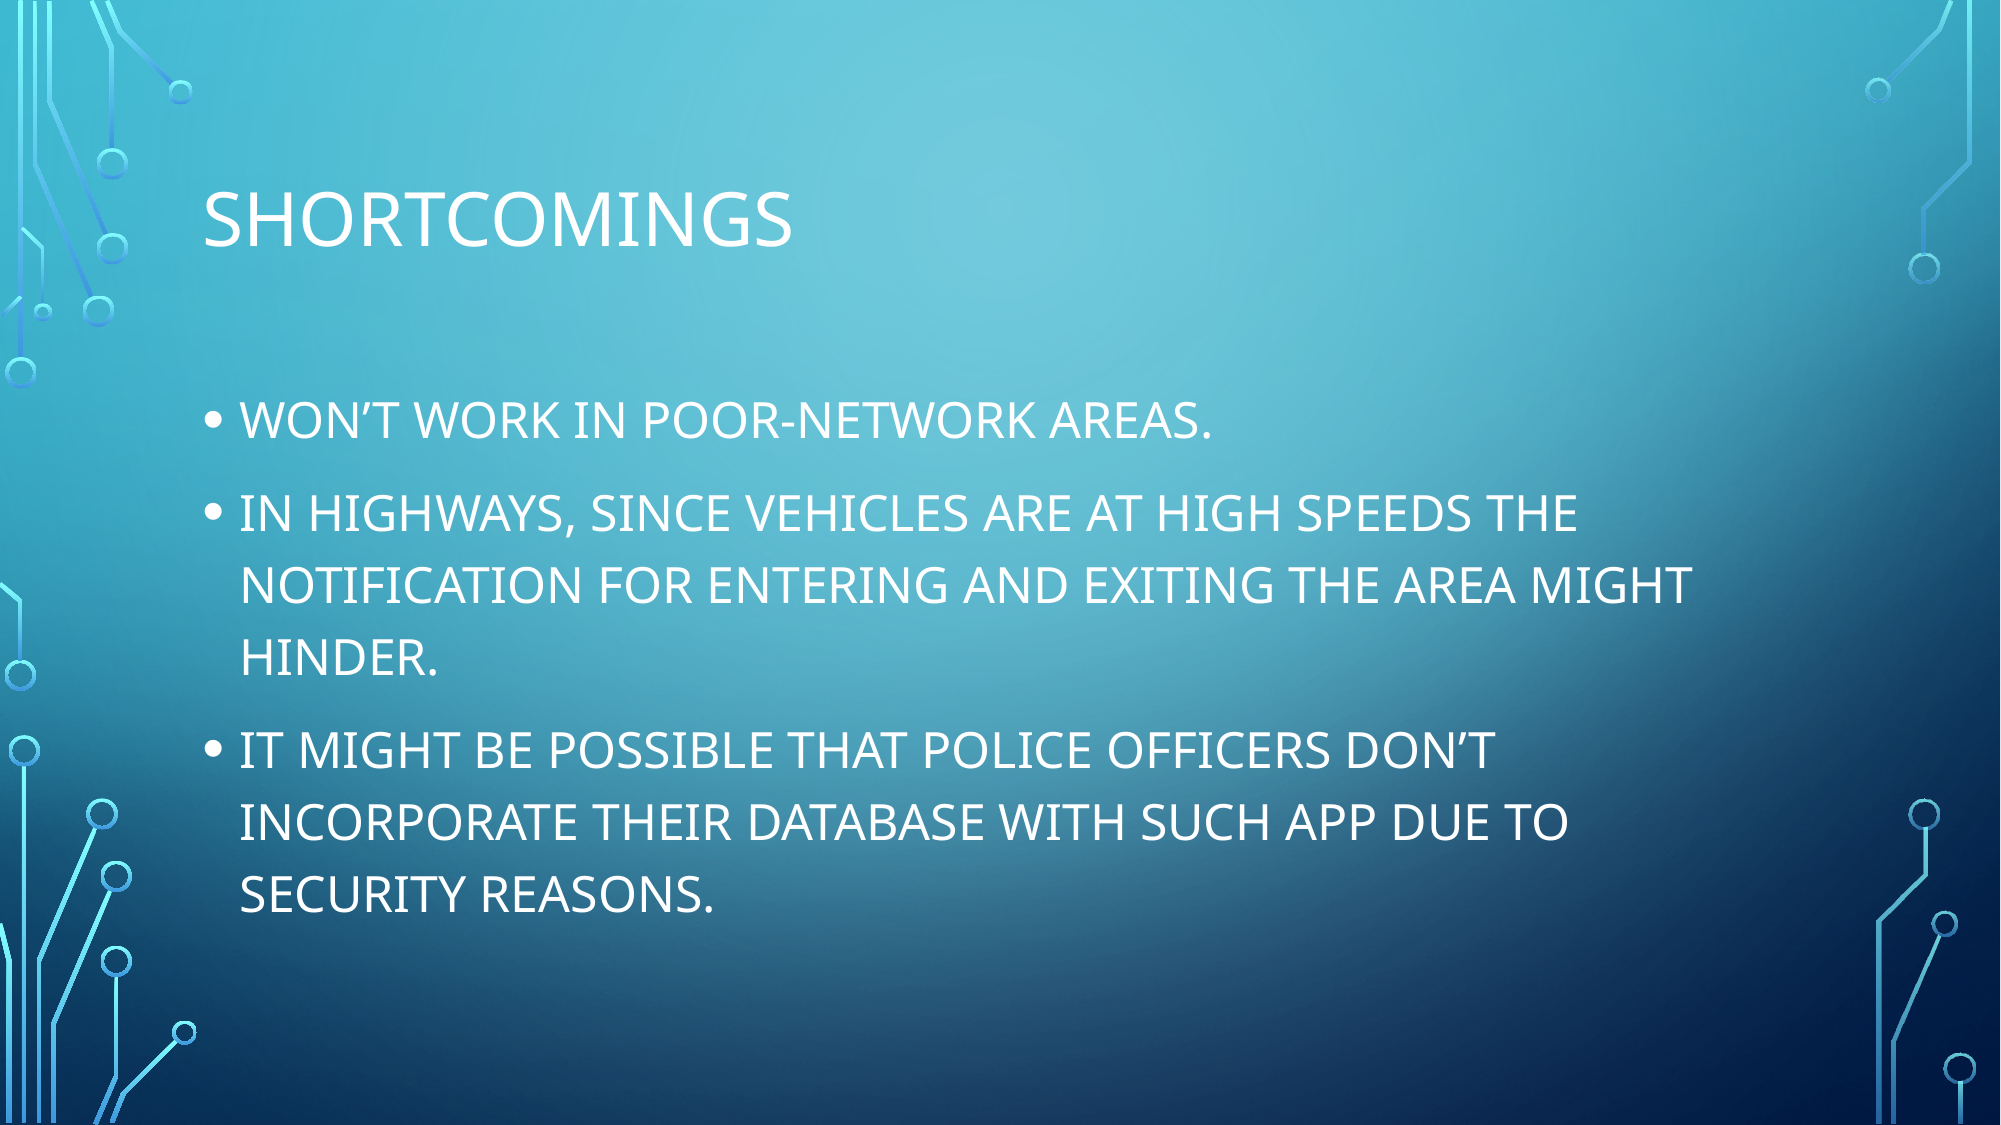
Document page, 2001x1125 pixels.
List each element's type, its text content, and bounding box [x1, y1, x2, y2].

title SHORTCOMINGS [187, 101, 1813, 344]
list WON’T WORK IN POOR-NETWORK AREAS. IN HIGHWAYS, SINCE VEHICLES ARE AT HIGH SPEEDS THE NOTIFICATION FOR ENTERING AND EXITING THE AREA MIGHT HINDER. IT MIGHT BE POSSIBLE THAT POLICE OFFICERS DON’T INCORPORATE THEIR DATABASE WITH SUCH APP DUE TO SECURITY REASONS. [187, 369, 1813, 950]
